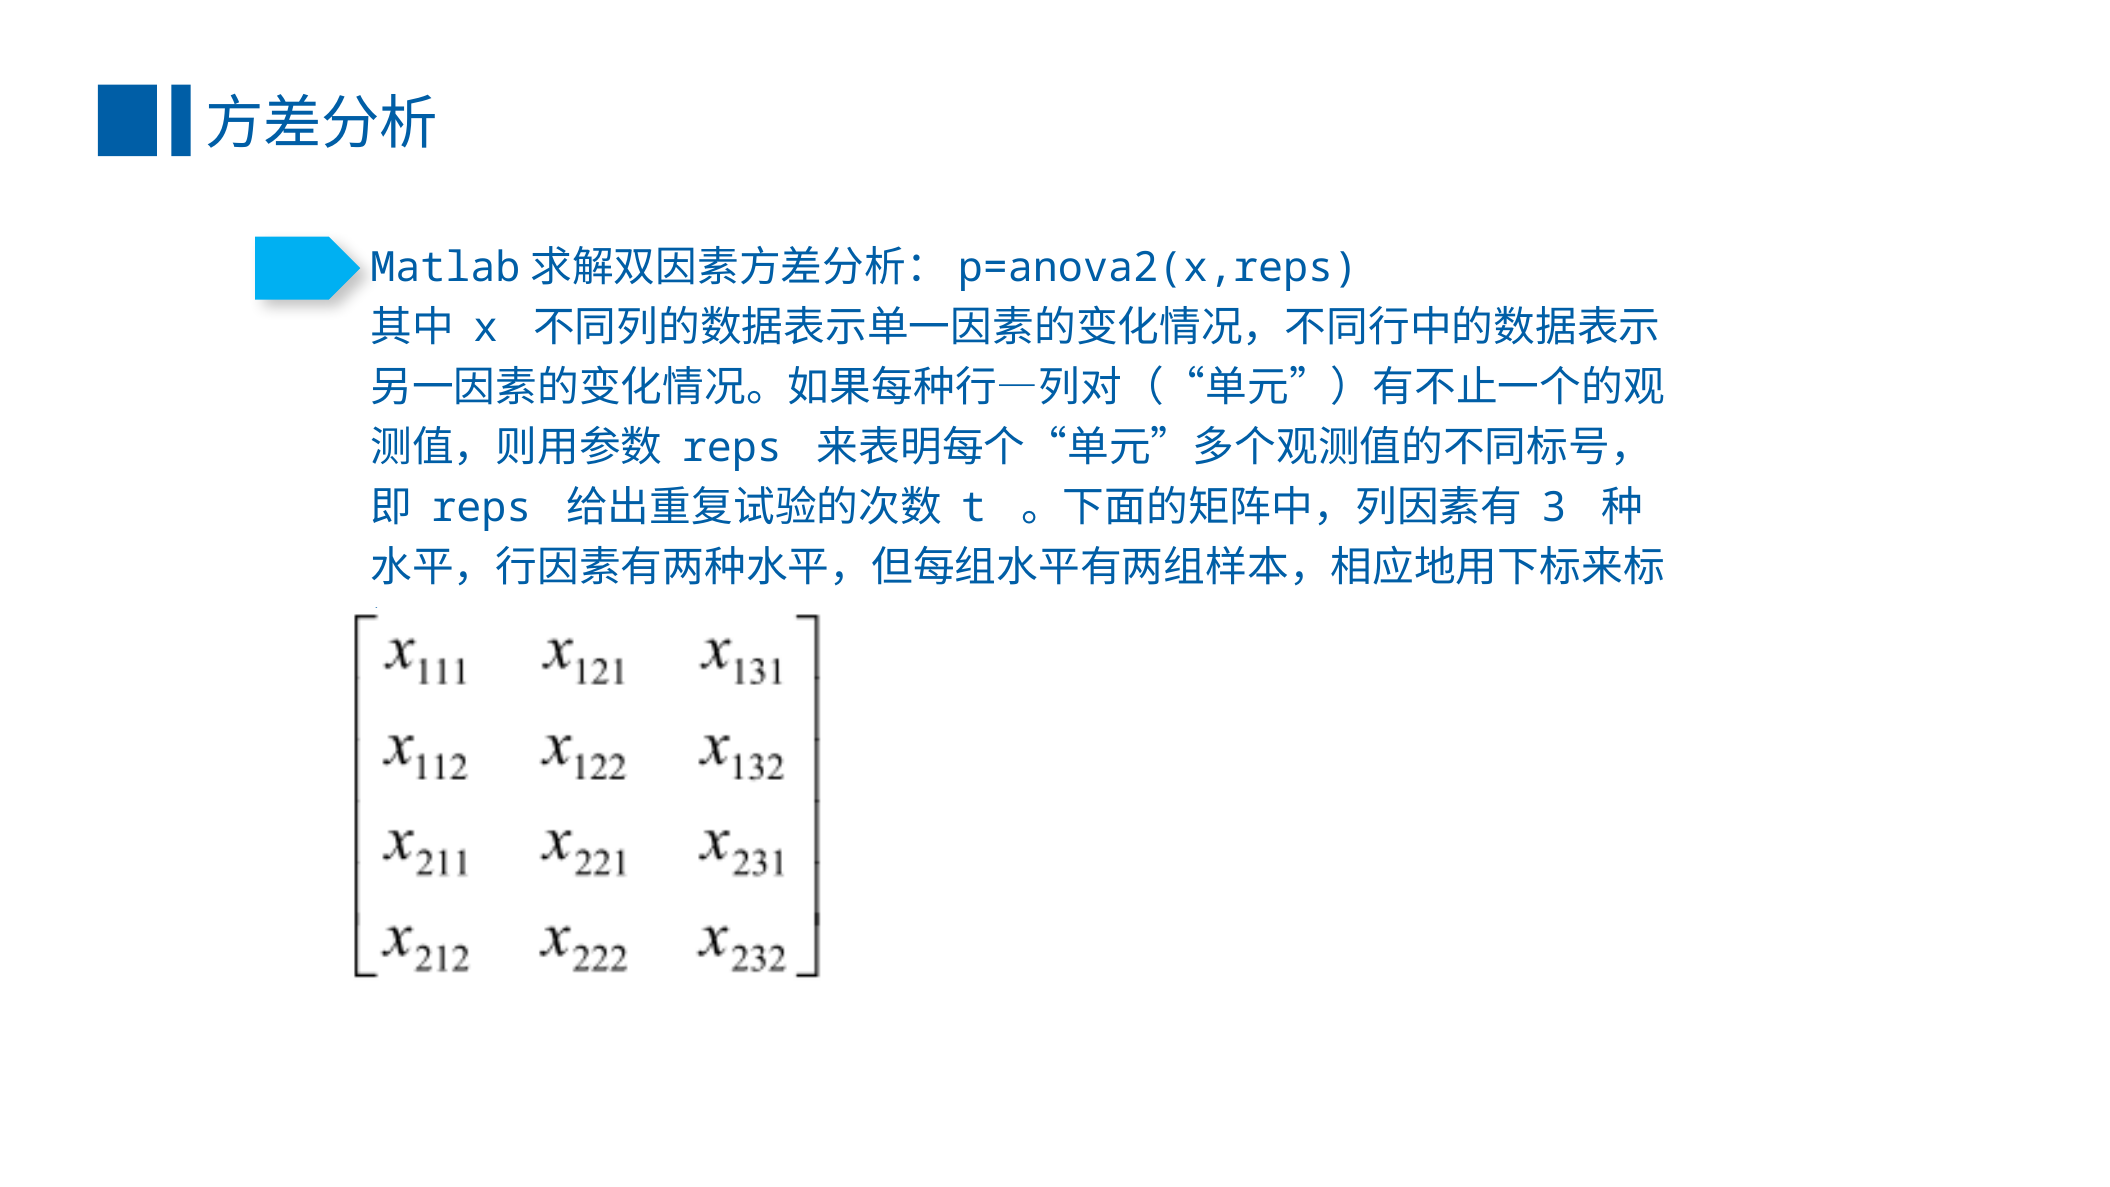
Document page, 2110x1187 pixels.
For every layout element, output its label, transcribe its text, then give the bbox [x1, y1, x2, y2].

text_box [97, 77, 986, 164]
picture [335, 608, 841, 993]
text_box Matlab求解双因素方差分析：p=anova2(x,reps) 其中 x 不同列的数据表示单一因素的变化情况，不同行中的数据表示另一因素的变化情况。如果每种行—列对（“单元”）有不止一个的观测值，则用参数 reps 来表明每个“单元”多个观测值的不同标号，即 reps 给出重复试验的次数 t 。下面的矩阵中，列因素有 3 种水平，行因素有两种水平，但每组水平有两组样本，相应地用下标来标识： [354, 221, 1681, 658]
text_box [254, 235, 354, 301]
